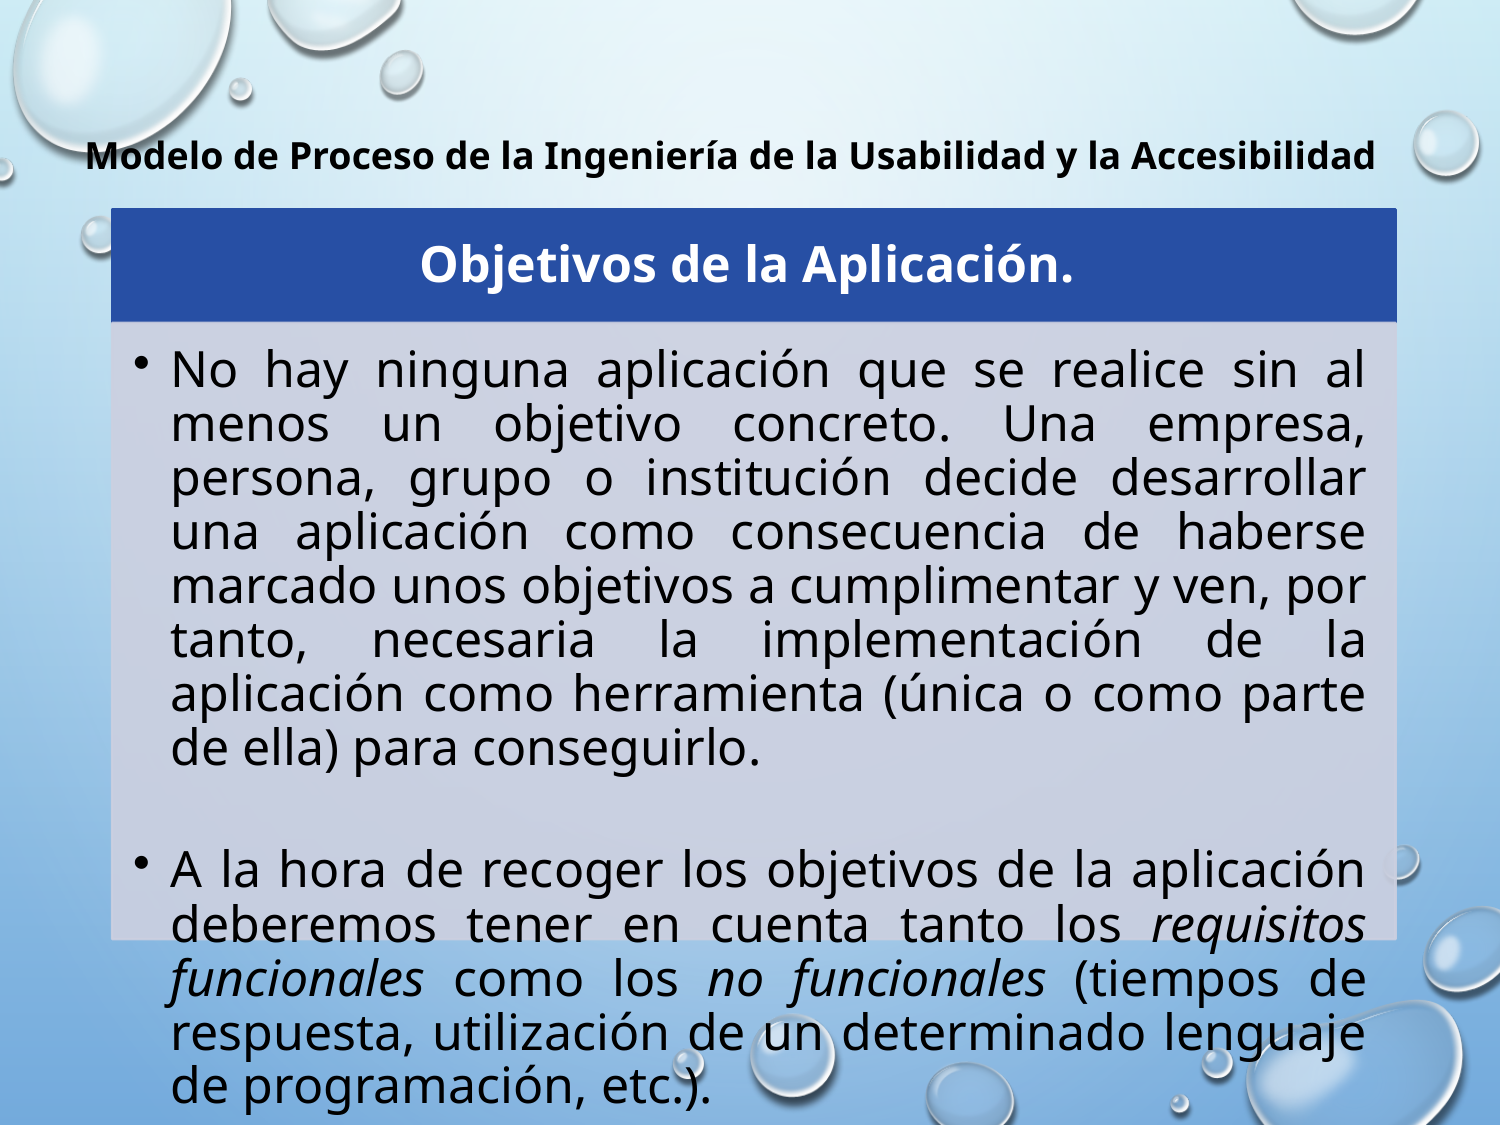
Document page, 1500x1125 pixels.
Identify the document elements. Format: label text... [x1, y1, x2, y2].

picture [0, 0, 1500, 1125]
text_box Modelo de Proceso de la Ingeniería de la Usabilidad y la Accesibilidad [64, 54, 1408, 185]
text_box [111, 207, 1396, 941]
